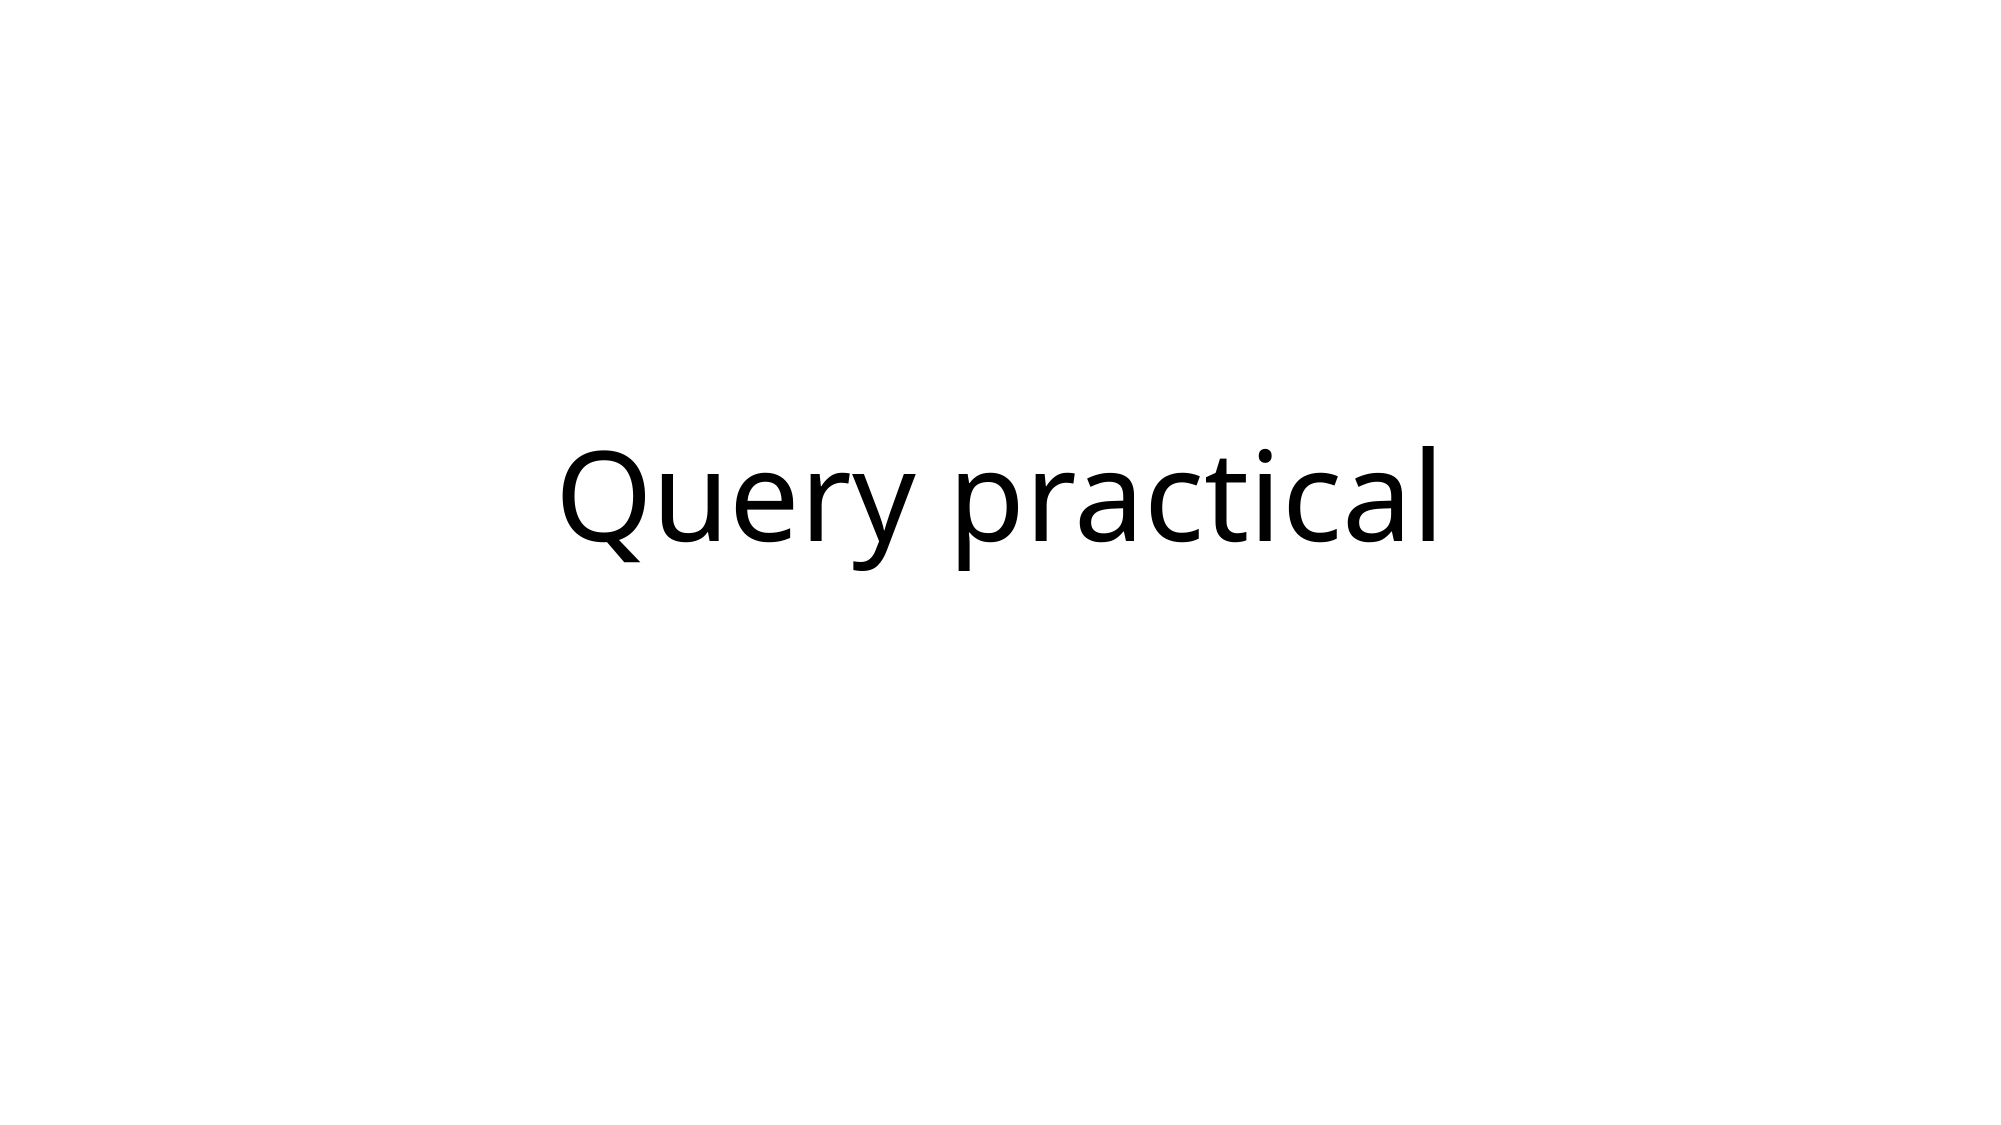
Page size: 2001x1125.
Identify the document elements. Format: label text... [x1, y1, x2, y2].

title Query practical [249, 184, 1750, 576]
